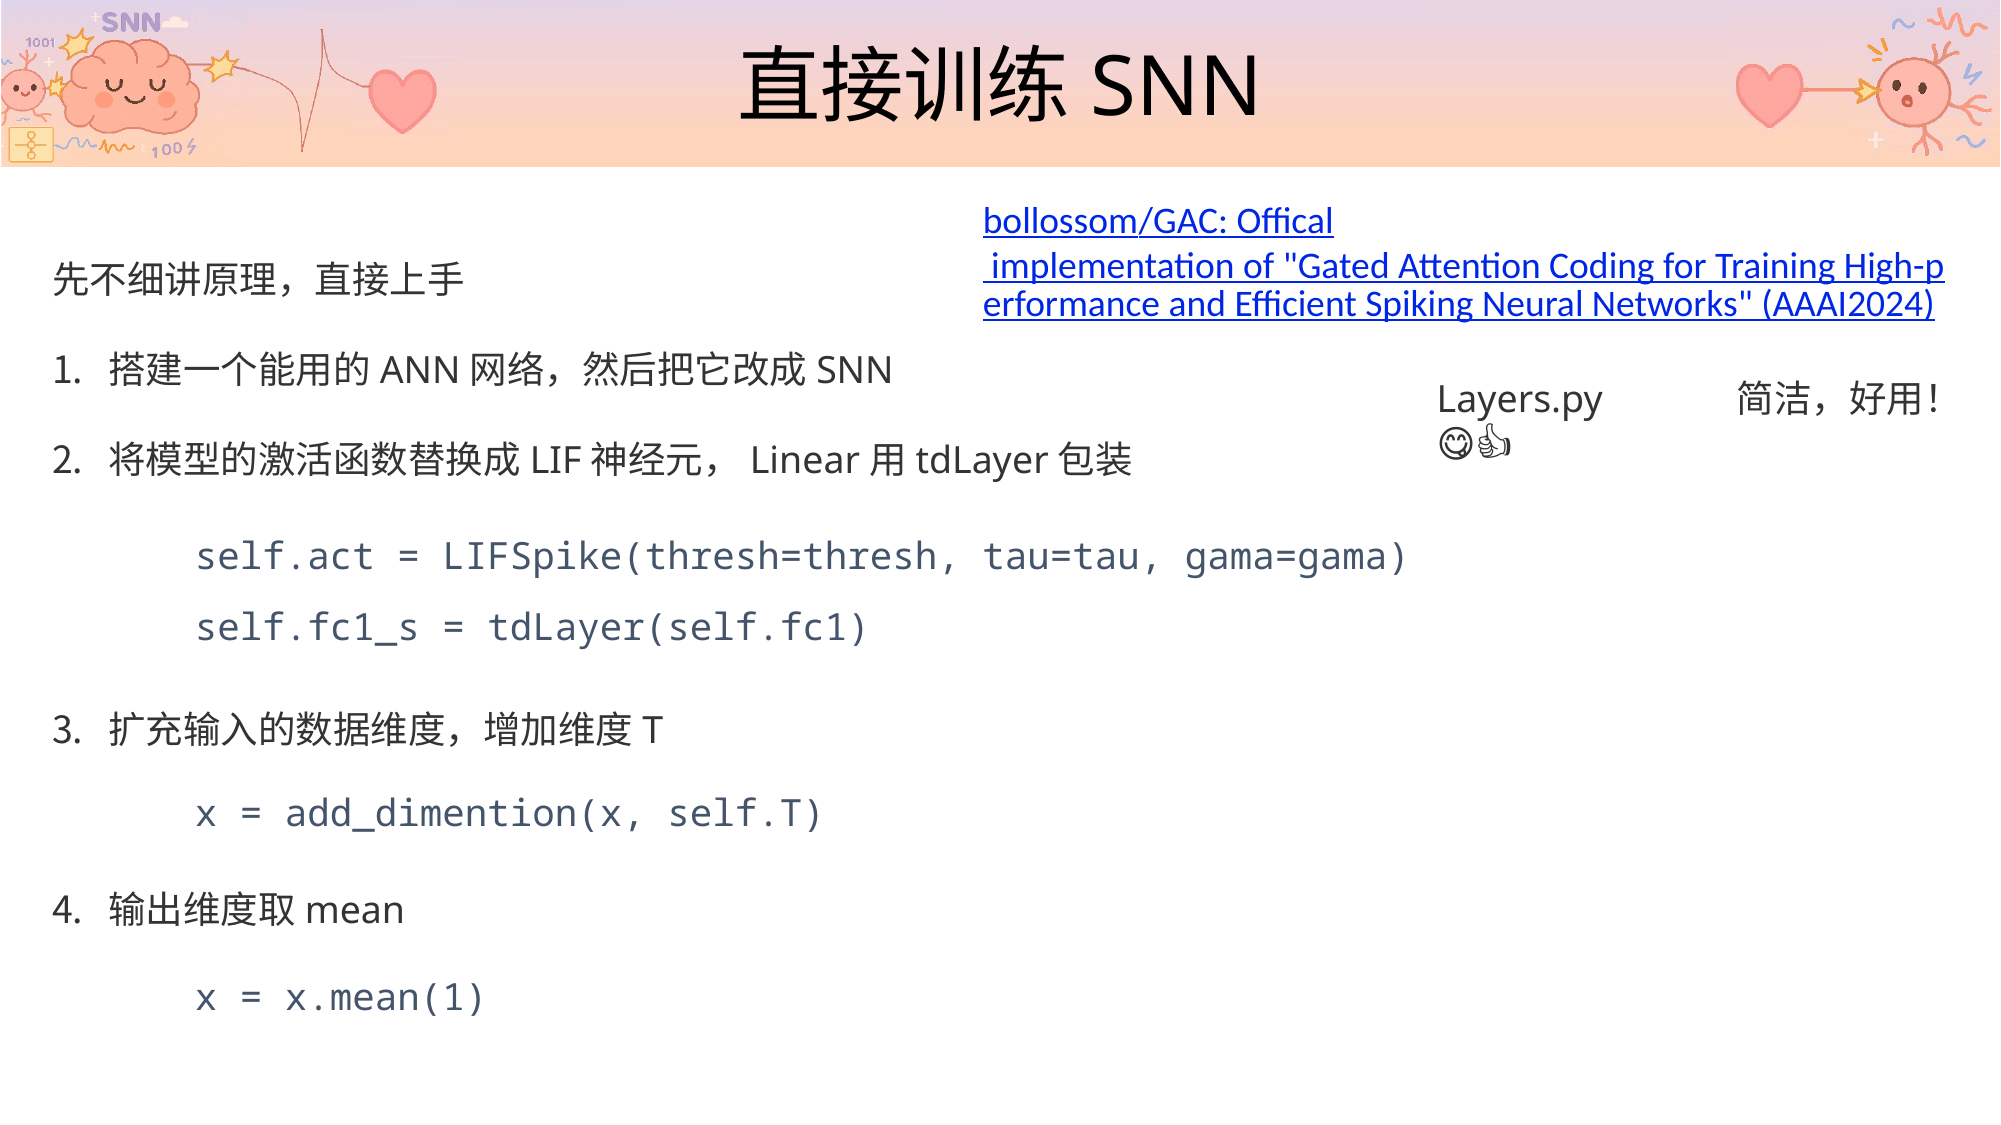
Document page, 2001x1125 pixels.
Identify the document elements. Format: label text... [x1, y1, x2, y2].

text_box x = add_dimention(x, self.T) [180, 781, 1180, 842]
text_box x = x.mean(1) [180, 965, 1180, 1026]
text_box Layers.py 简洁，好用！😋👍 [1421, 367, 1975, 608]
picture [0, 0, 2000, 167]
text_box self.act = LIFSpike(thresh=thresh, tau=tau, gama=gama) [180, 524, 1421, 585]
text_box self.fc1_s = tdLayer(self.fc1) [180, 595, 1180, 656]
text_box bollossom/GAC: Offical implementation of "Gated Attention Coding for Training High-performance and Efficient Spiking Neural Networks" (AAAI2024) [968, 188, 1963, 294]
text_box 先不细讲原理，直接上手 搭建一个能用的ANN网络，然后把它改成SNN 将模型的激活函数替换成LIF神经元，Linear用tdLayer包装 扩充输入的数据维度，增加维度T 输出维度取mean [37, 249, 1500, 1029]
